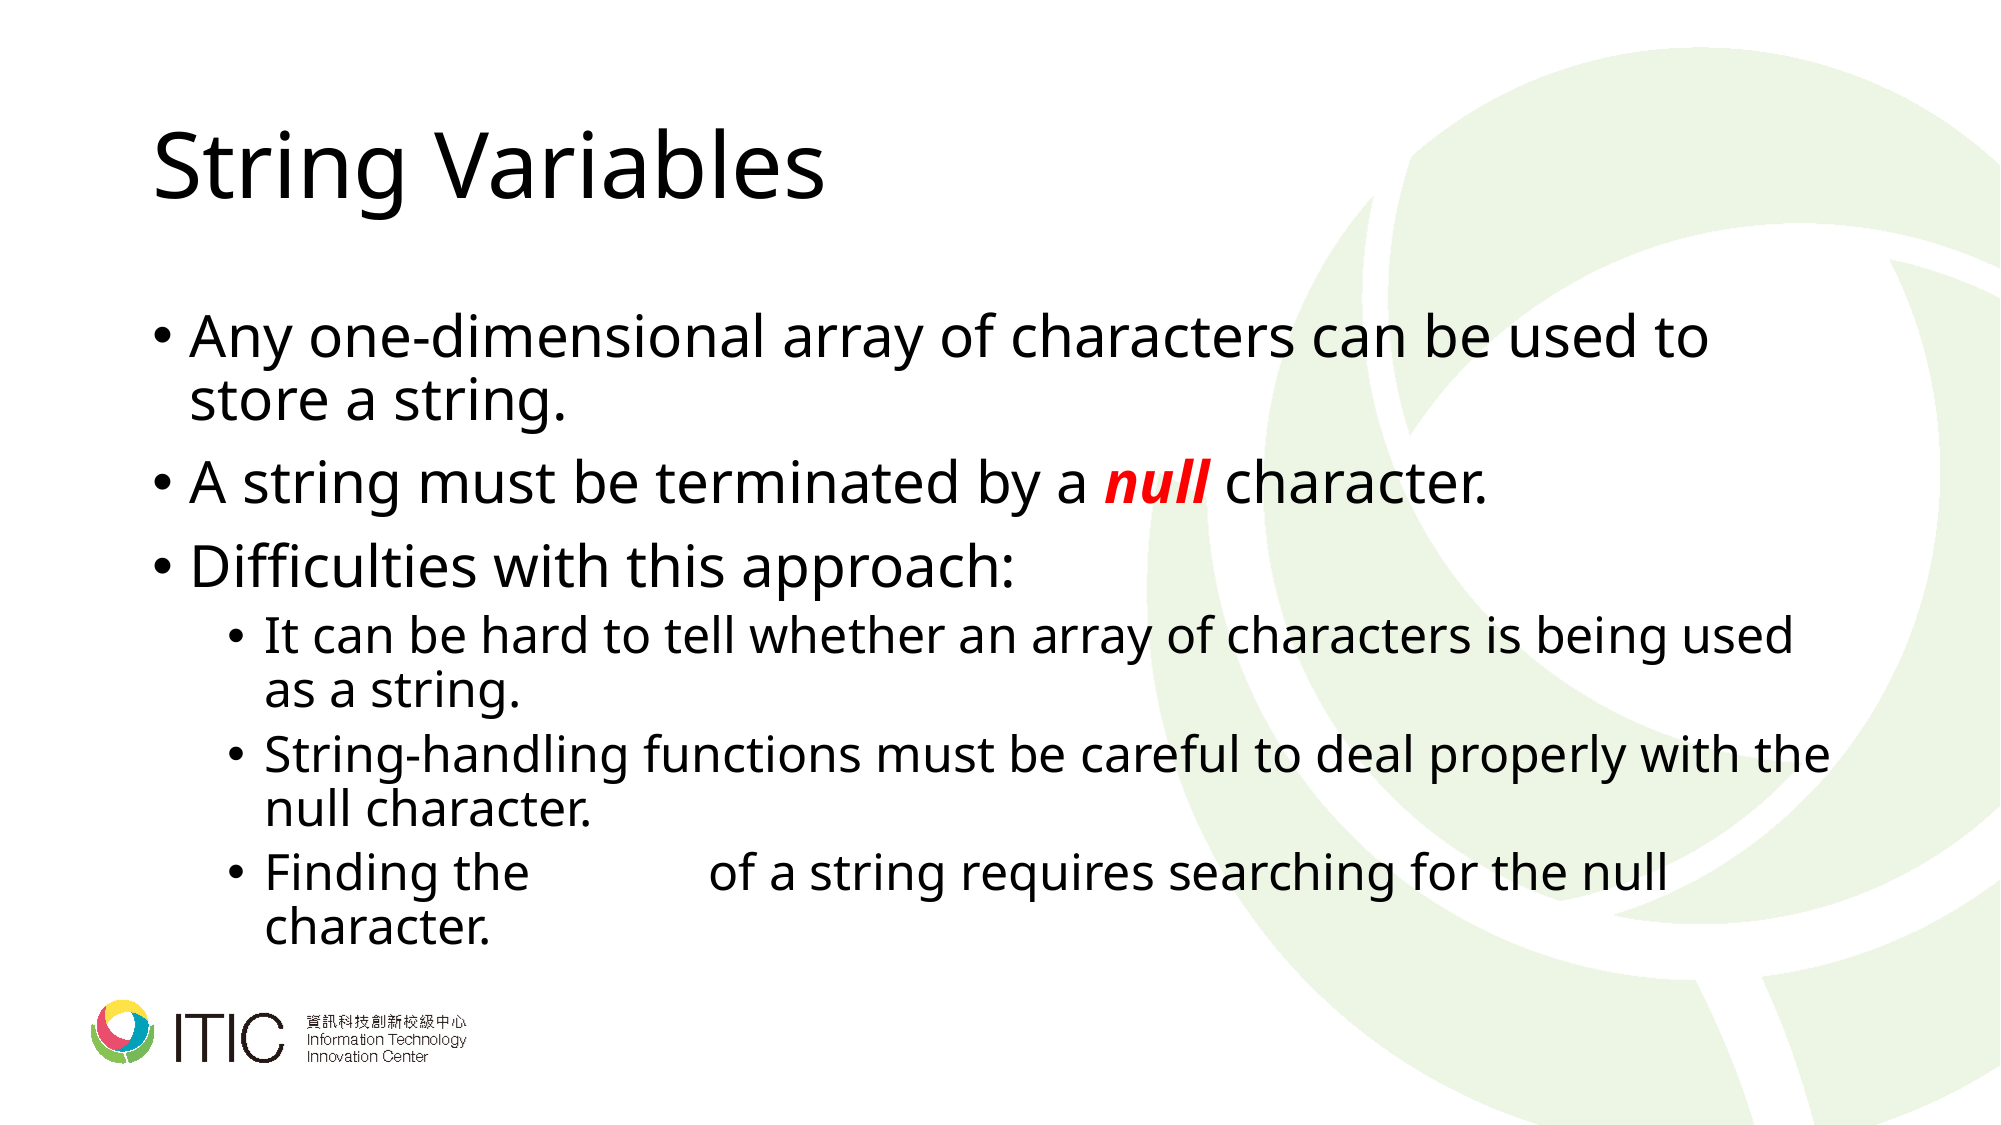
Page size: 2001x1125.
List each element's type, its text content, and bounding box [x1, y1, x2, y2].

list Any one-dimensional array of characters can be used to store a string. A string must be terminated by a null character. Difficulties with this approach: It can be hard to tell whether an array of characters is being used as a string. String-handling functions must be careful to deal properly with the null character. Finding the length of a string requires searching for the null character. [137, 299, 1863, 1014]
title String Variables [137, 59, 1863, 278]
picture [0, 0, 2001, 1125]
